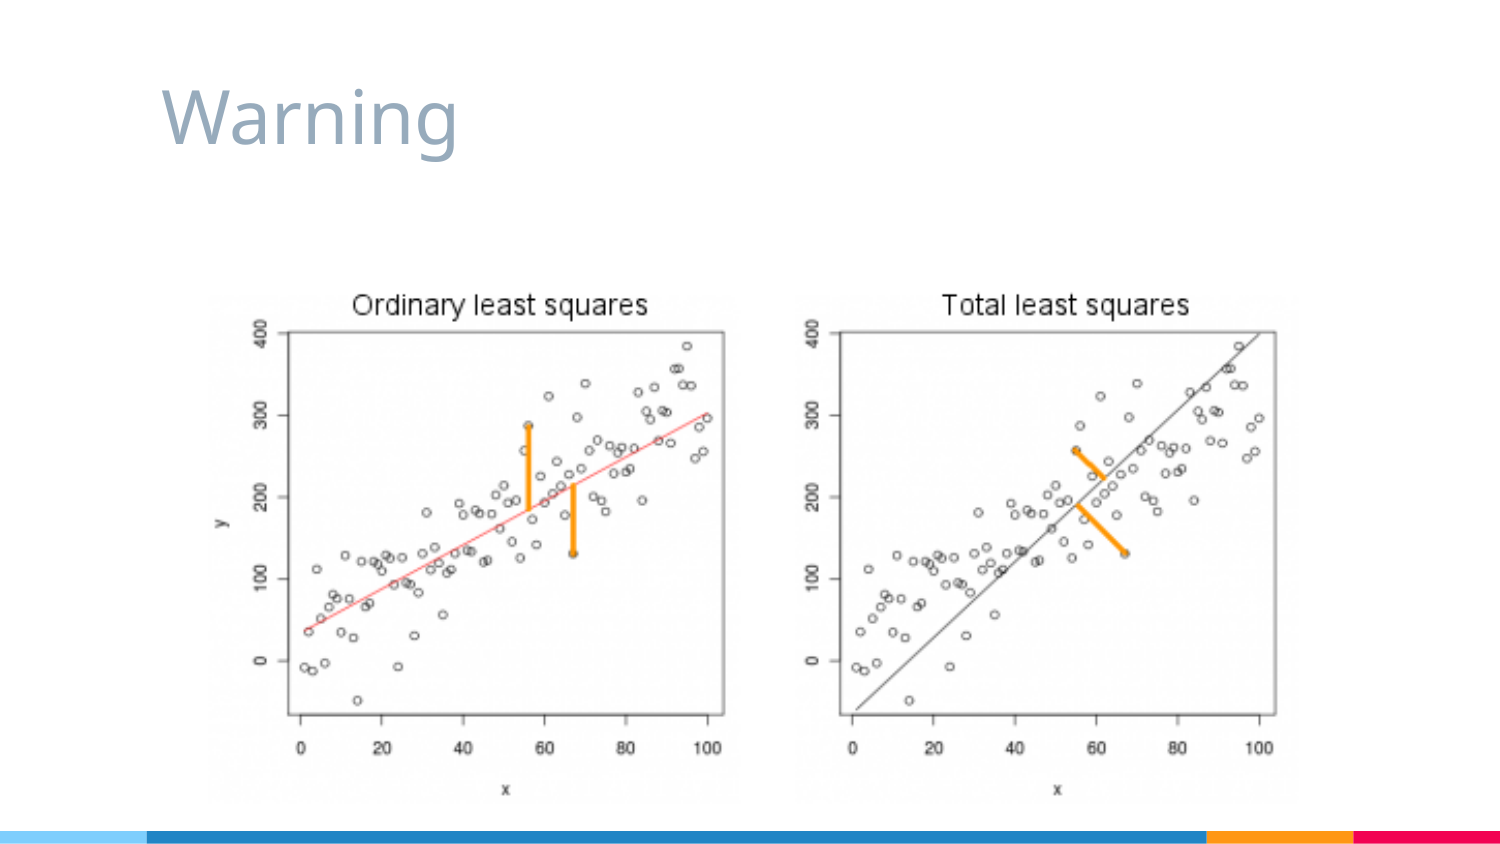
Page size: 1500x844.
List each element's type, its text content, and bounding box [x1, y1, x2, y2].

title Warning [146, 33, 1207, 175]
picture [0, 268, 1500, 807]
